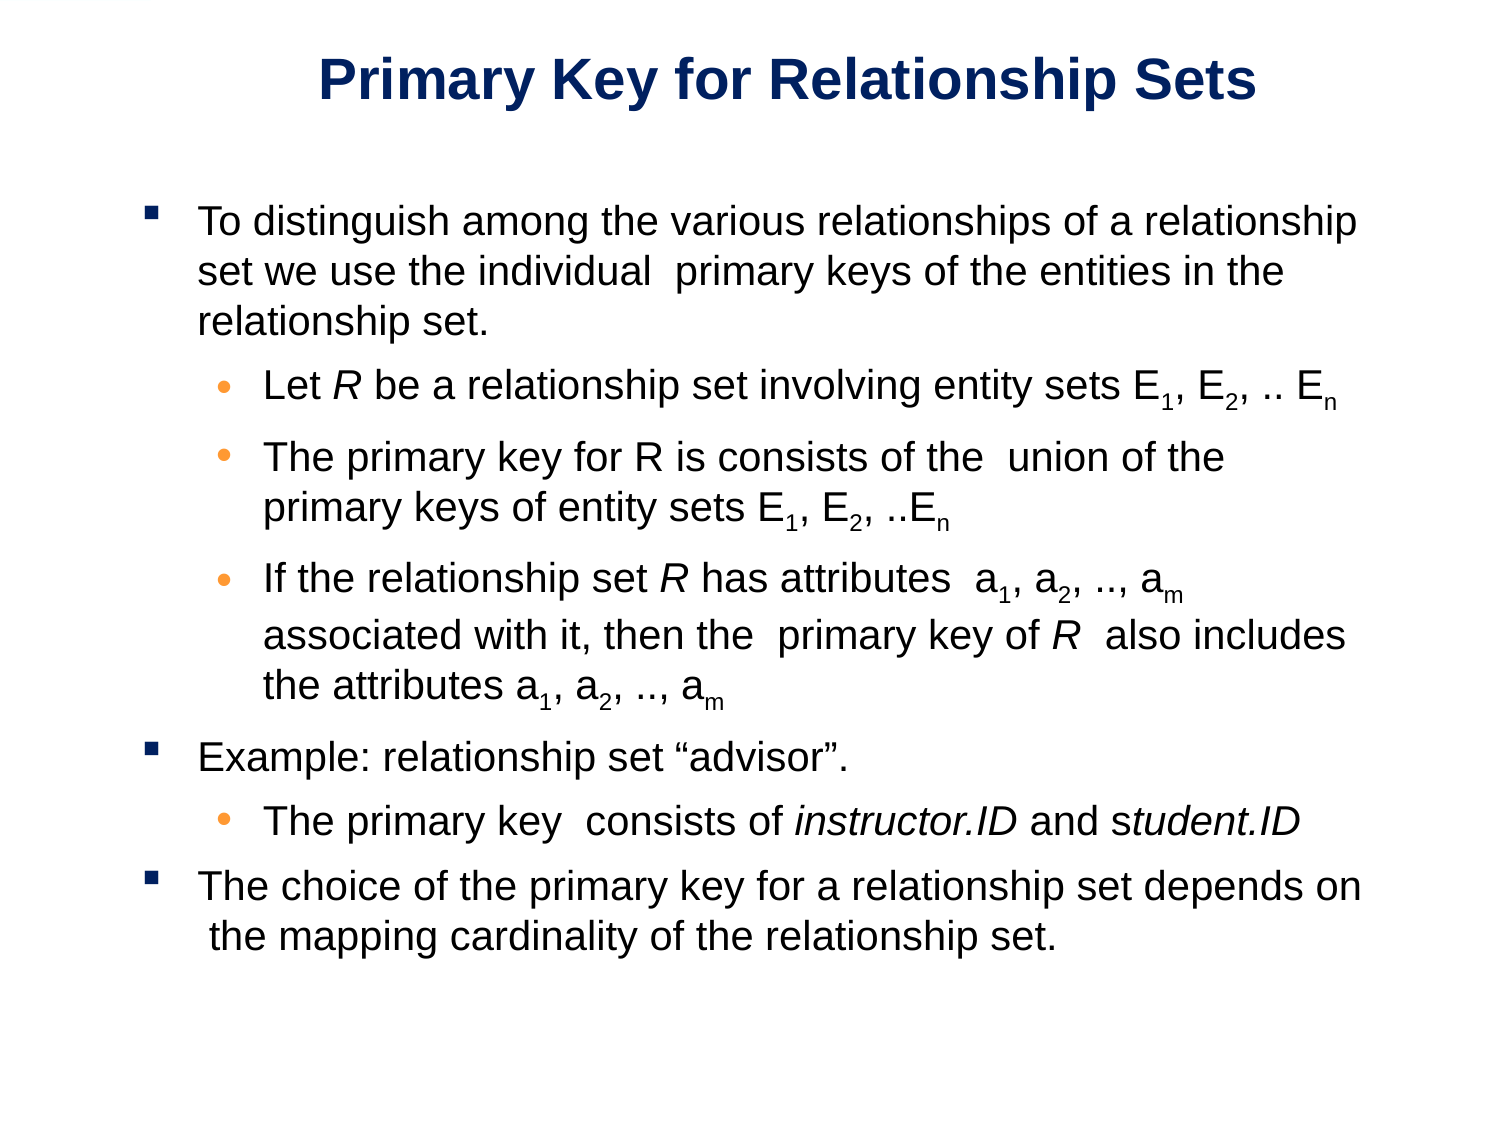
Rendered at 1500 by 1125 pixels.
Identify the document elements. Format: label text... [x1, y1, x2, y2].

list To distinguish among the various relationships of a relationship set we use the individual primary keys of the entities in the relationship set. Let R be a relationship set involving entity sets E1, E2, .. En The primary key for R is consists of the union of the primary keys of entity sets E1, E2, ..En If the relationship set R has attributes a1, a2, .., am associated with it, then the primary key of R also includes the attributes a1, a2, .., am Example: relationship set “advisor”. The primary key consists of instructor.ID and student.ID The choice of the primary key for a relationship set depends on the mapping cardinality of the relationship set. [126, 186, 1384, 918]
title Primary Key for Relationship Sets [125, 18, 1452, 120]
